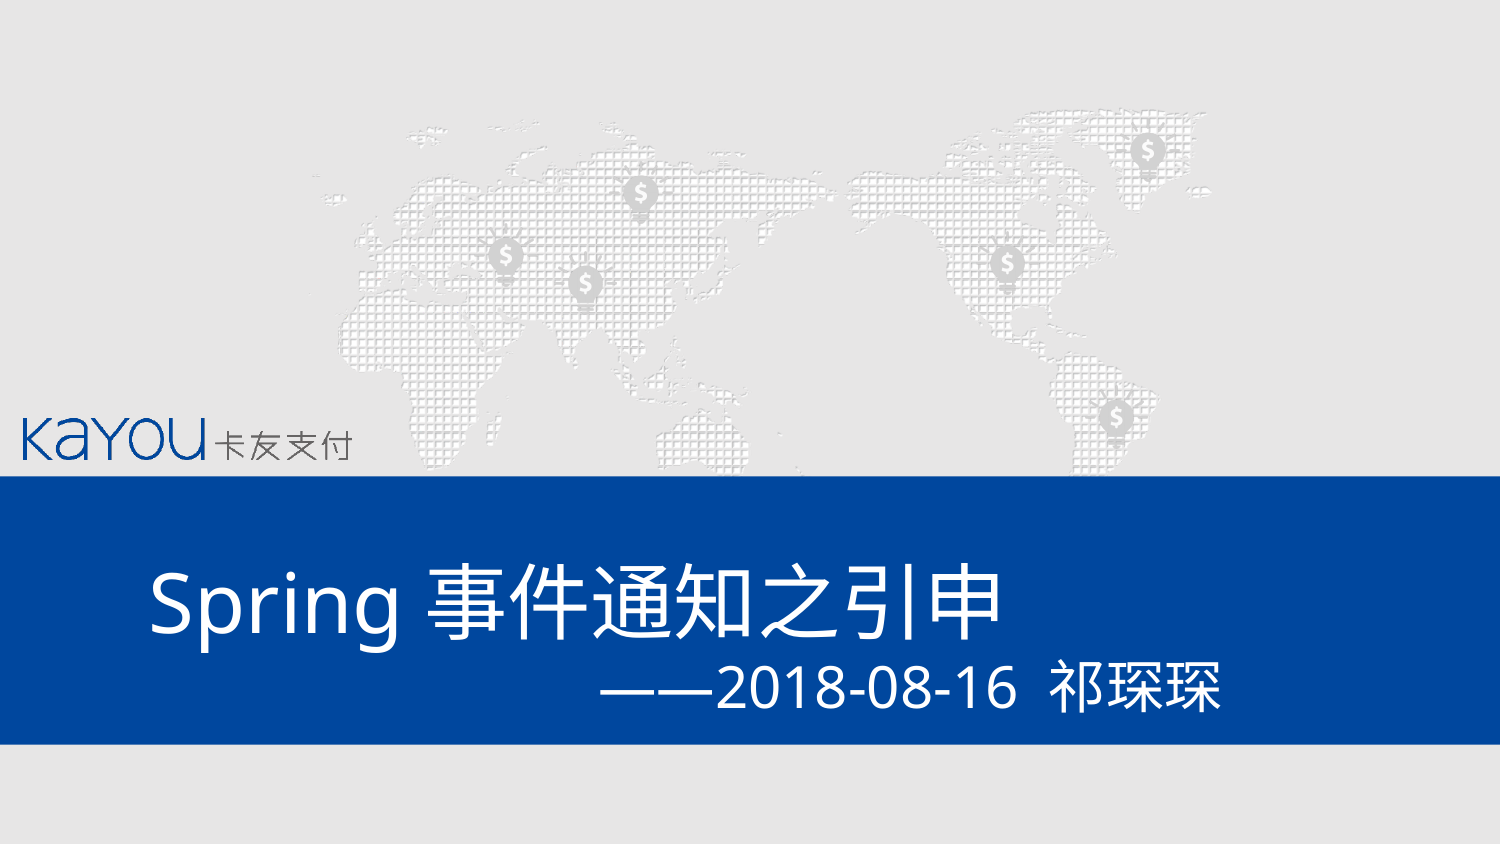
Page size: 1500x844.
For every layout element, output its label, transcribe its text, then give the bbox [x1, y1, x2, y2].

picture [23, 96, 1229, 476]
text_box Spring事件通知之引申 ——2018-08-16 祁琛琛 [148, 550, 1352, 721]
text_box [0, 476, 1500, 745]
